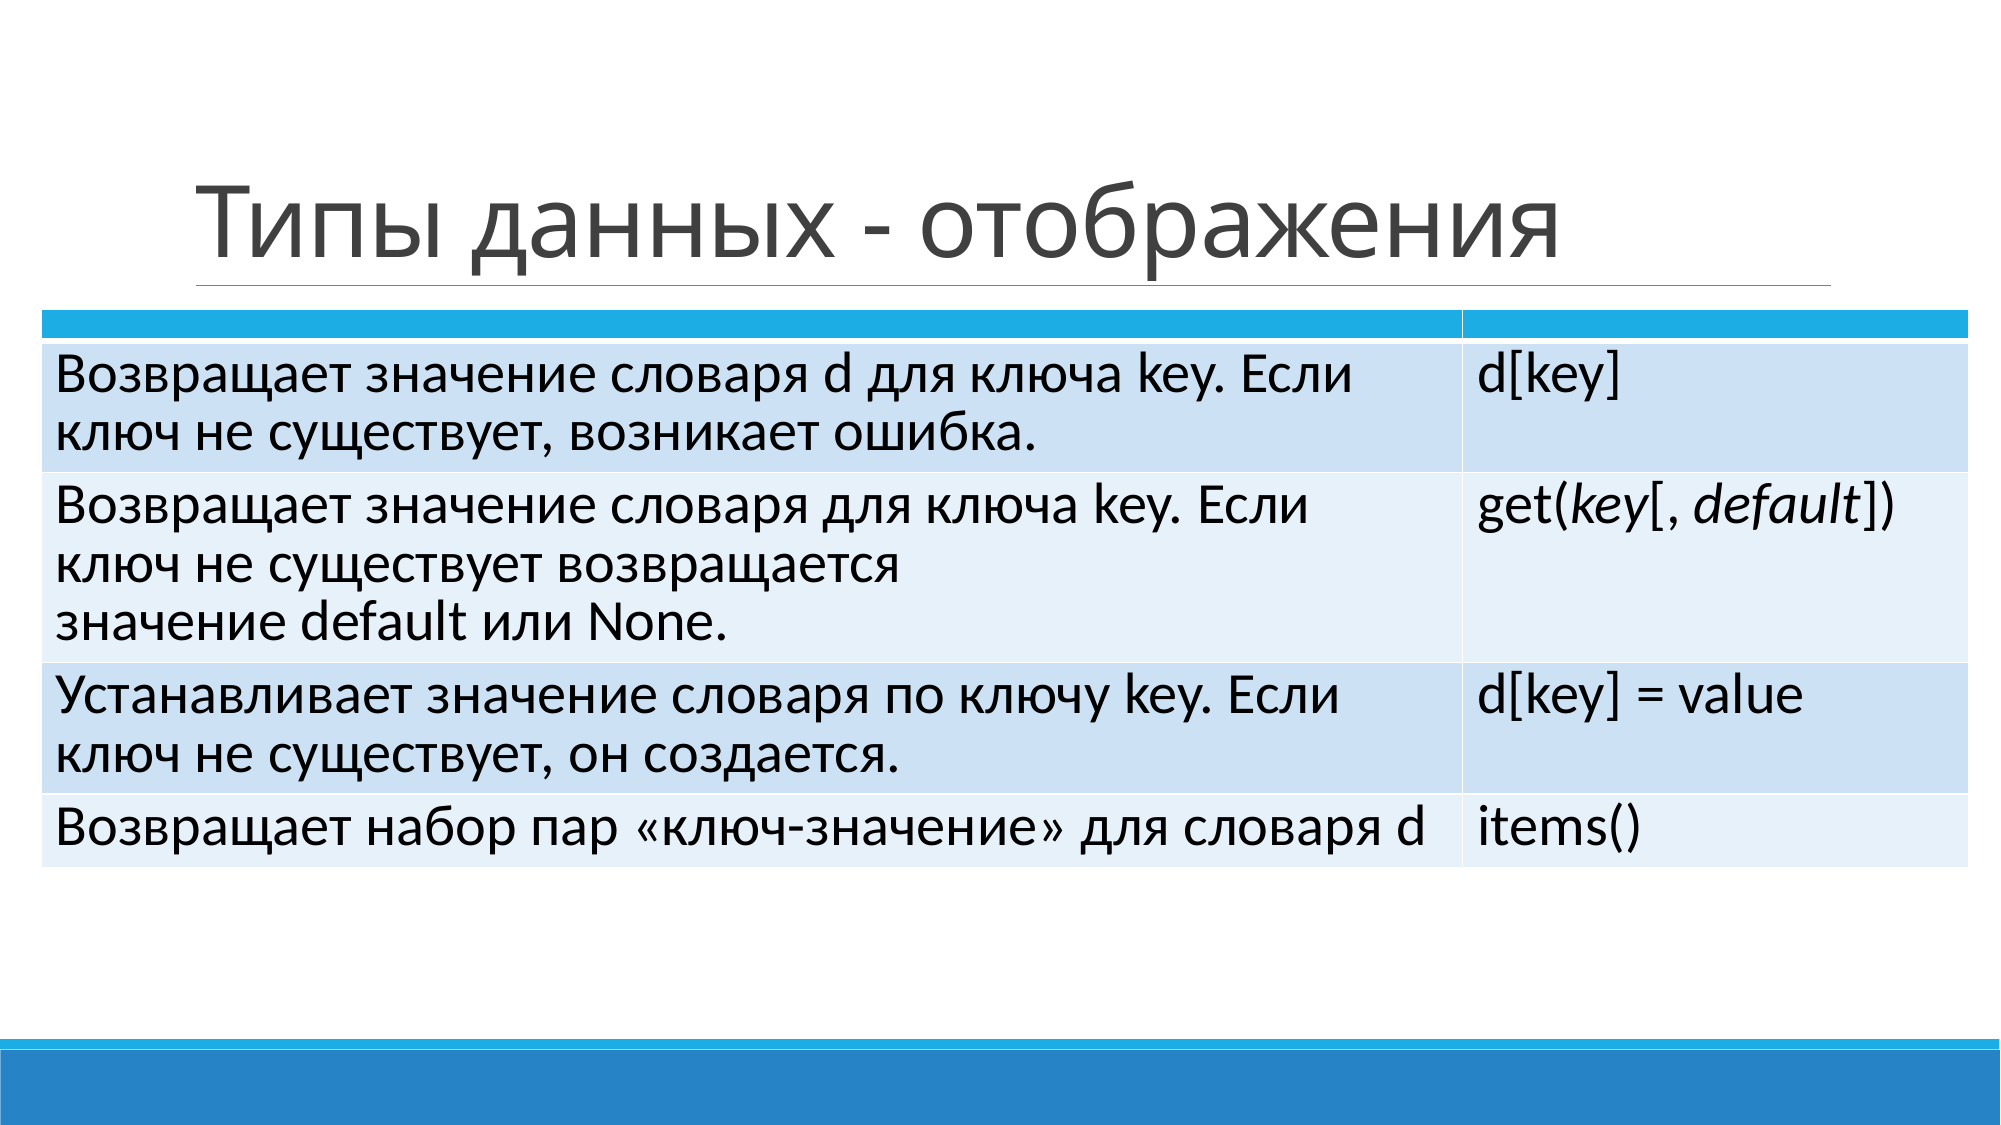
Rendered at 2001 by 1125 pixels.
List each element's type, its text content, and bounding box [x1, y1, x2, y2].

table_cell Возвращает значение словаря d для ключа key. Если ключ не существует, возникает ошибка. [42, 344, 1462, 472]
table_cell get(key[, default]) [1463, 473, 1968, 662]
table_cell Устанавливает значение словаря по ключу key. Если ключ не существует, он создается. [42, 663, 1462, 793]
table_cell Возвращает набор пар «ключ-значение» для словаря d [42, 795, 1462, 867]
title Типы данных - отображения [180, 47, 1830, 285]
table_cell items() [1463, 795, 1968, 867]
table_cell Возвращает значение словаря для ключа key. Если ключ не существует возвращается значение default или None. [42, 473, 1462, 662]
table_cell d[key] = value [1463, 663, 1968, 793]
table_header [42, 310, 1462, 338]
table_cell d[key] [1463, 344, 1968, 472]
table_header [1463, 310, 1968, 338]
